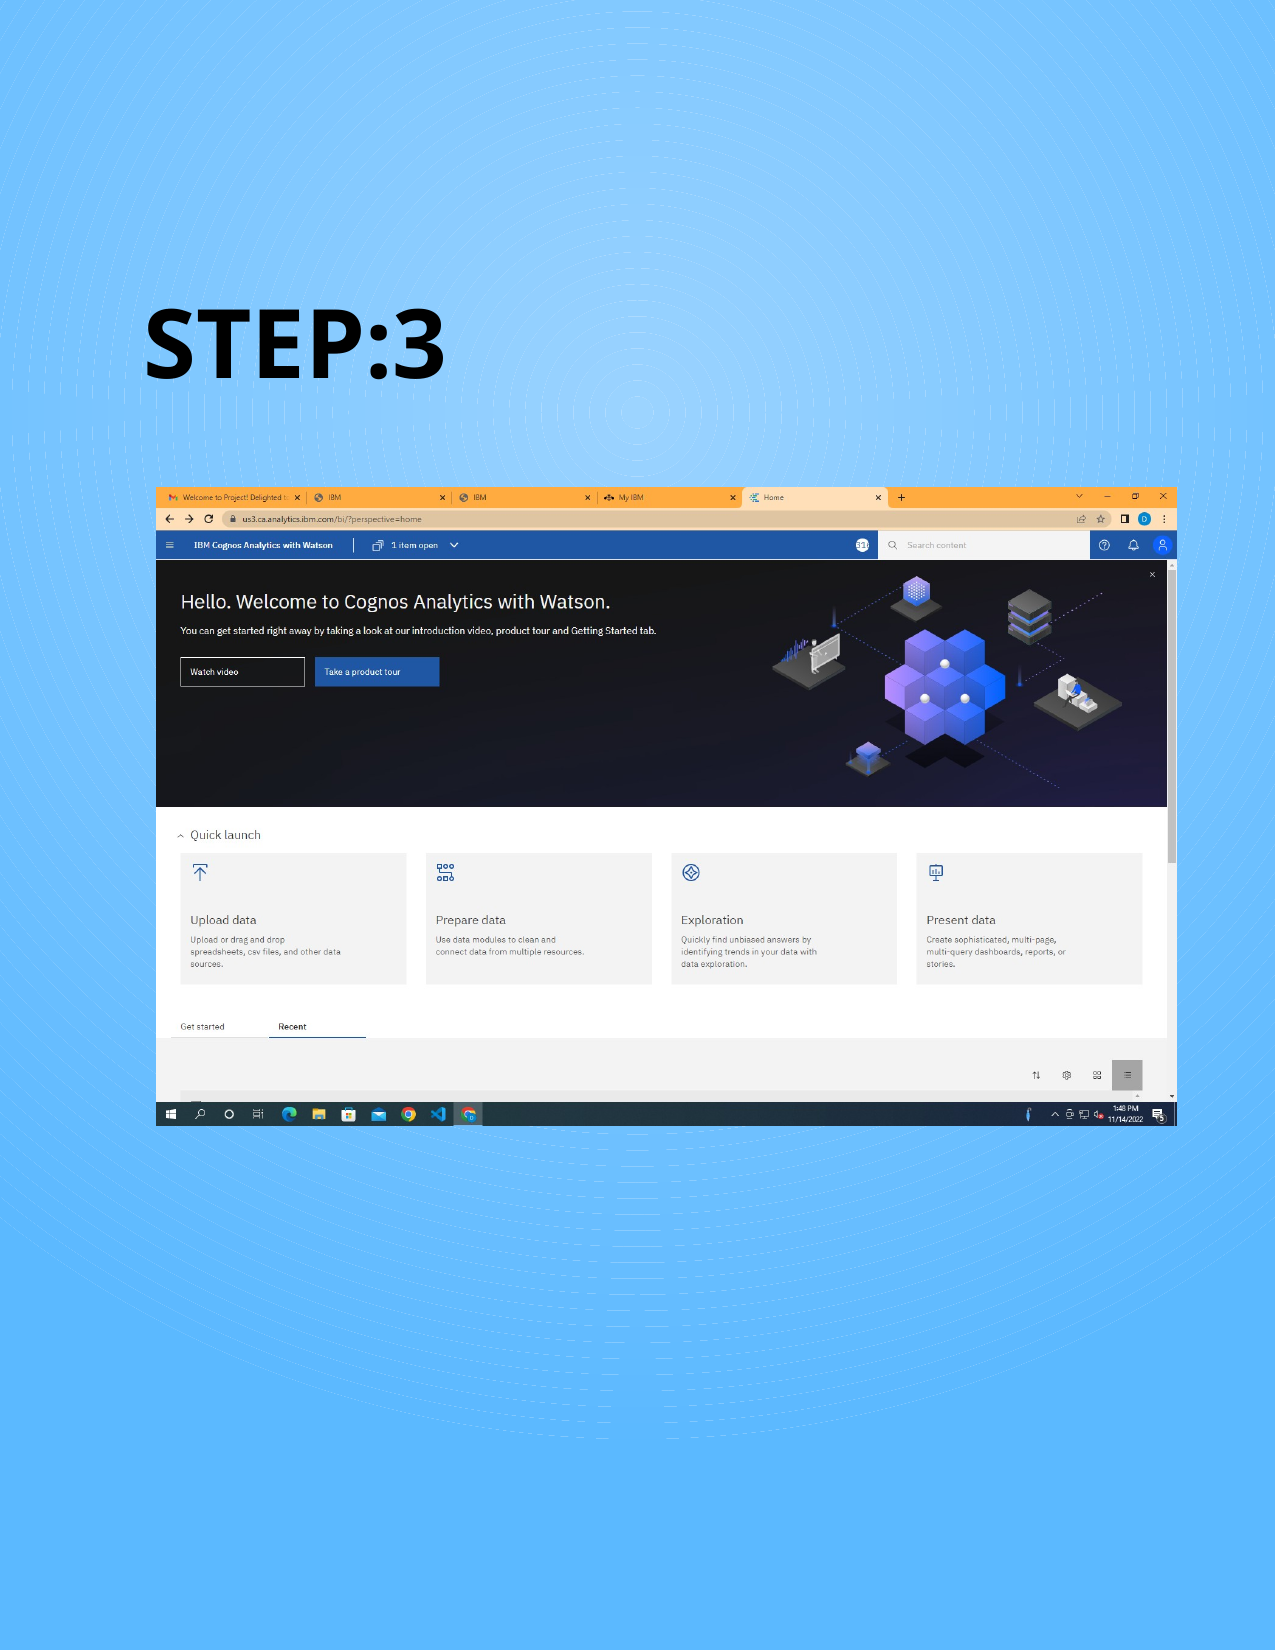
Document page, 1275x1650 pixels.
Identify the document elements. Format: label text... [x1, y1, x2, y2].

title STEP:3 [125, 275, 488, 550]
picture [155, 487, 1178, 1126]
